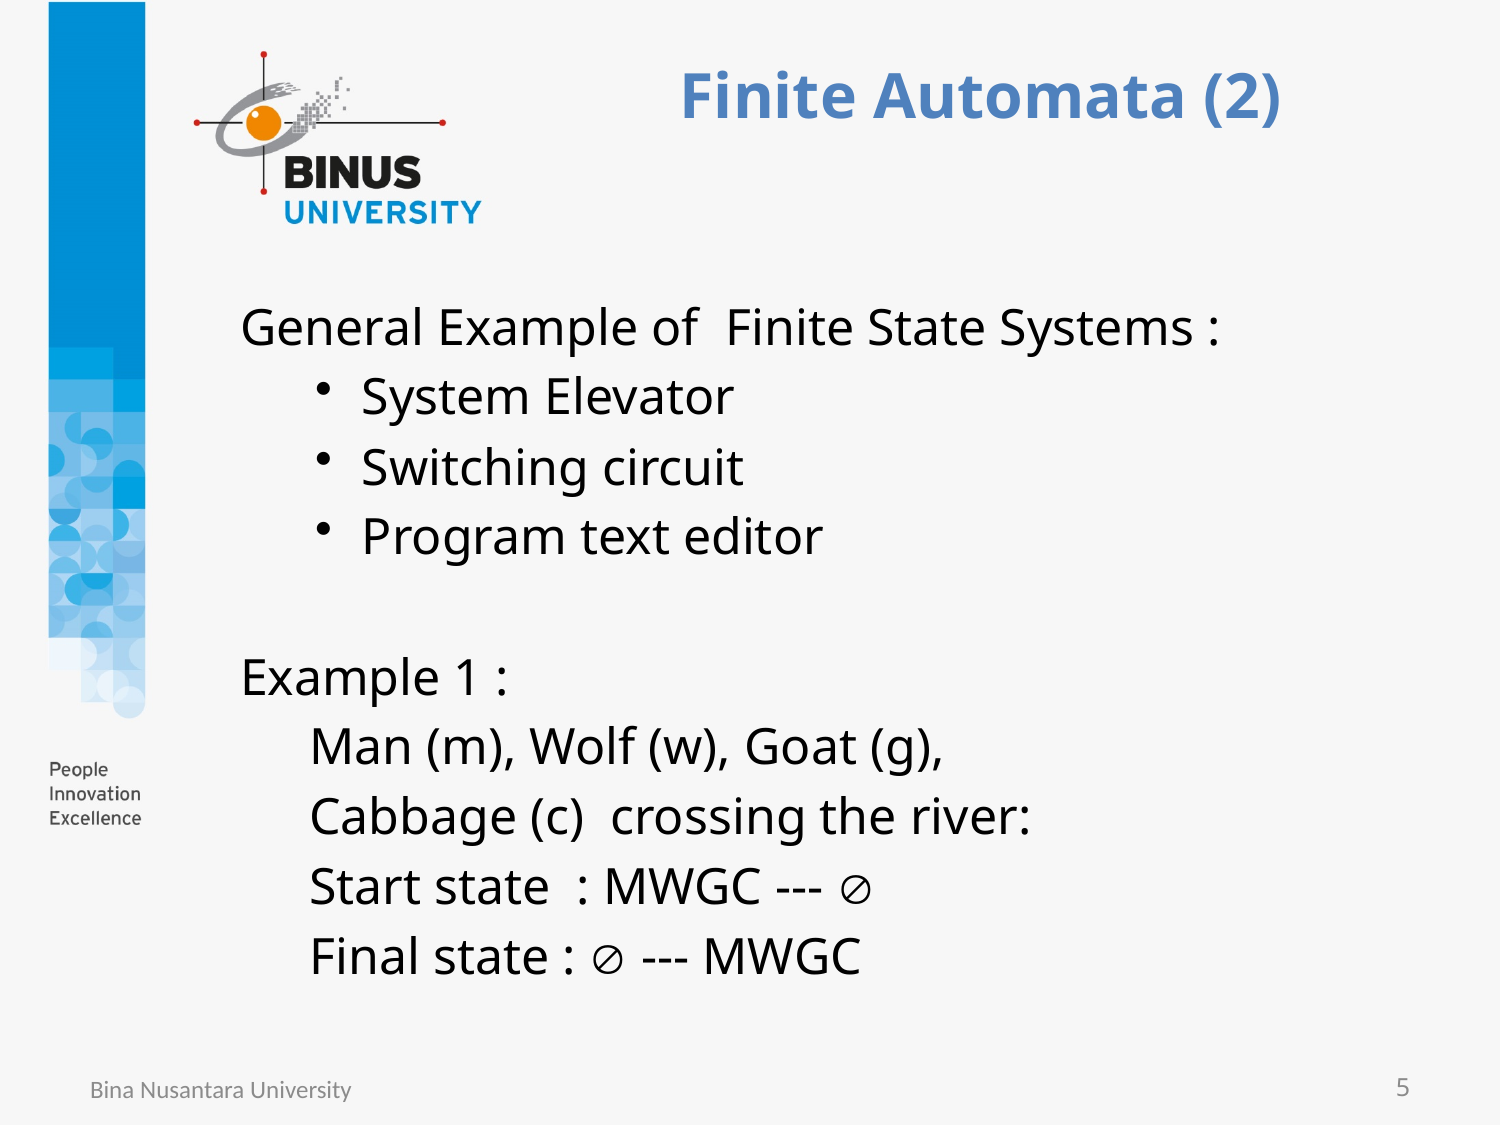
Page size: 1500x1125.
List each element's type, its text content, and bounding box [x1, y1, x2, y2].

slide_number 5 [1074, 1058, 1425, 1119]
picture [0, 0, 1500, 845]
title Finite Automata (2) [537, 0, 1425, 188]
slide_number Bina Nusantara University [75, 1058, 425, 1119]
list General Example of Finite State Systems : System Elevator Switching circuit Program text editor Example 1 : Man (m), Wolf (w), Goat (g), Cabbage (c) crossing the river: Start state : MWGC ---  Final state :  --- MWGC [225, 287, 1438, 1038]
